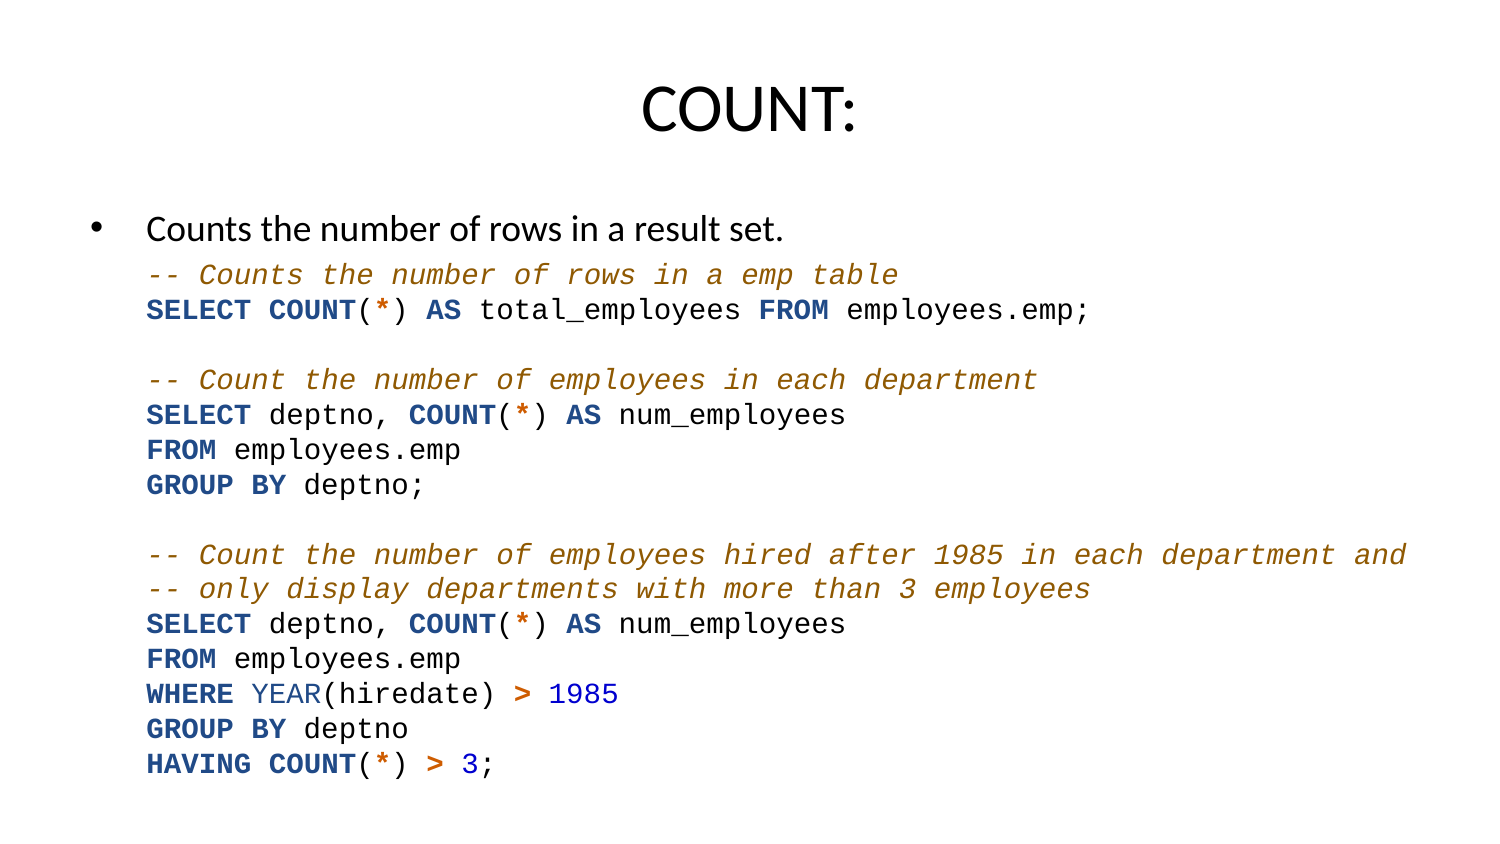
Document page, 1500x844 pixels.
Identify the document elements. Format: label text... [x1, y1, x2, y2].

list Counts the number of rows in a result set. -- Counts the number of rows in a emp table SELECT COUNT(*) AS total_employees FROM employees.emp; -- Count the number of employees in each department SELECT deptno, COUNT(*) AS num_employees FROM employees.emp GROUP BY deptno; -- Count the number of employees hired after 1985 in each department and -- only display departments with more than 3 employees SELECT deptno, COUNT(*) AS num_employees FROM employees.emp WHERE YEAR(hiredate) > 1985 GROUP BY deptno HAVING COUNT(*) > 3; [75, 196, 1425, 754]
title COUNT: [75, 33, 1425, 175]
